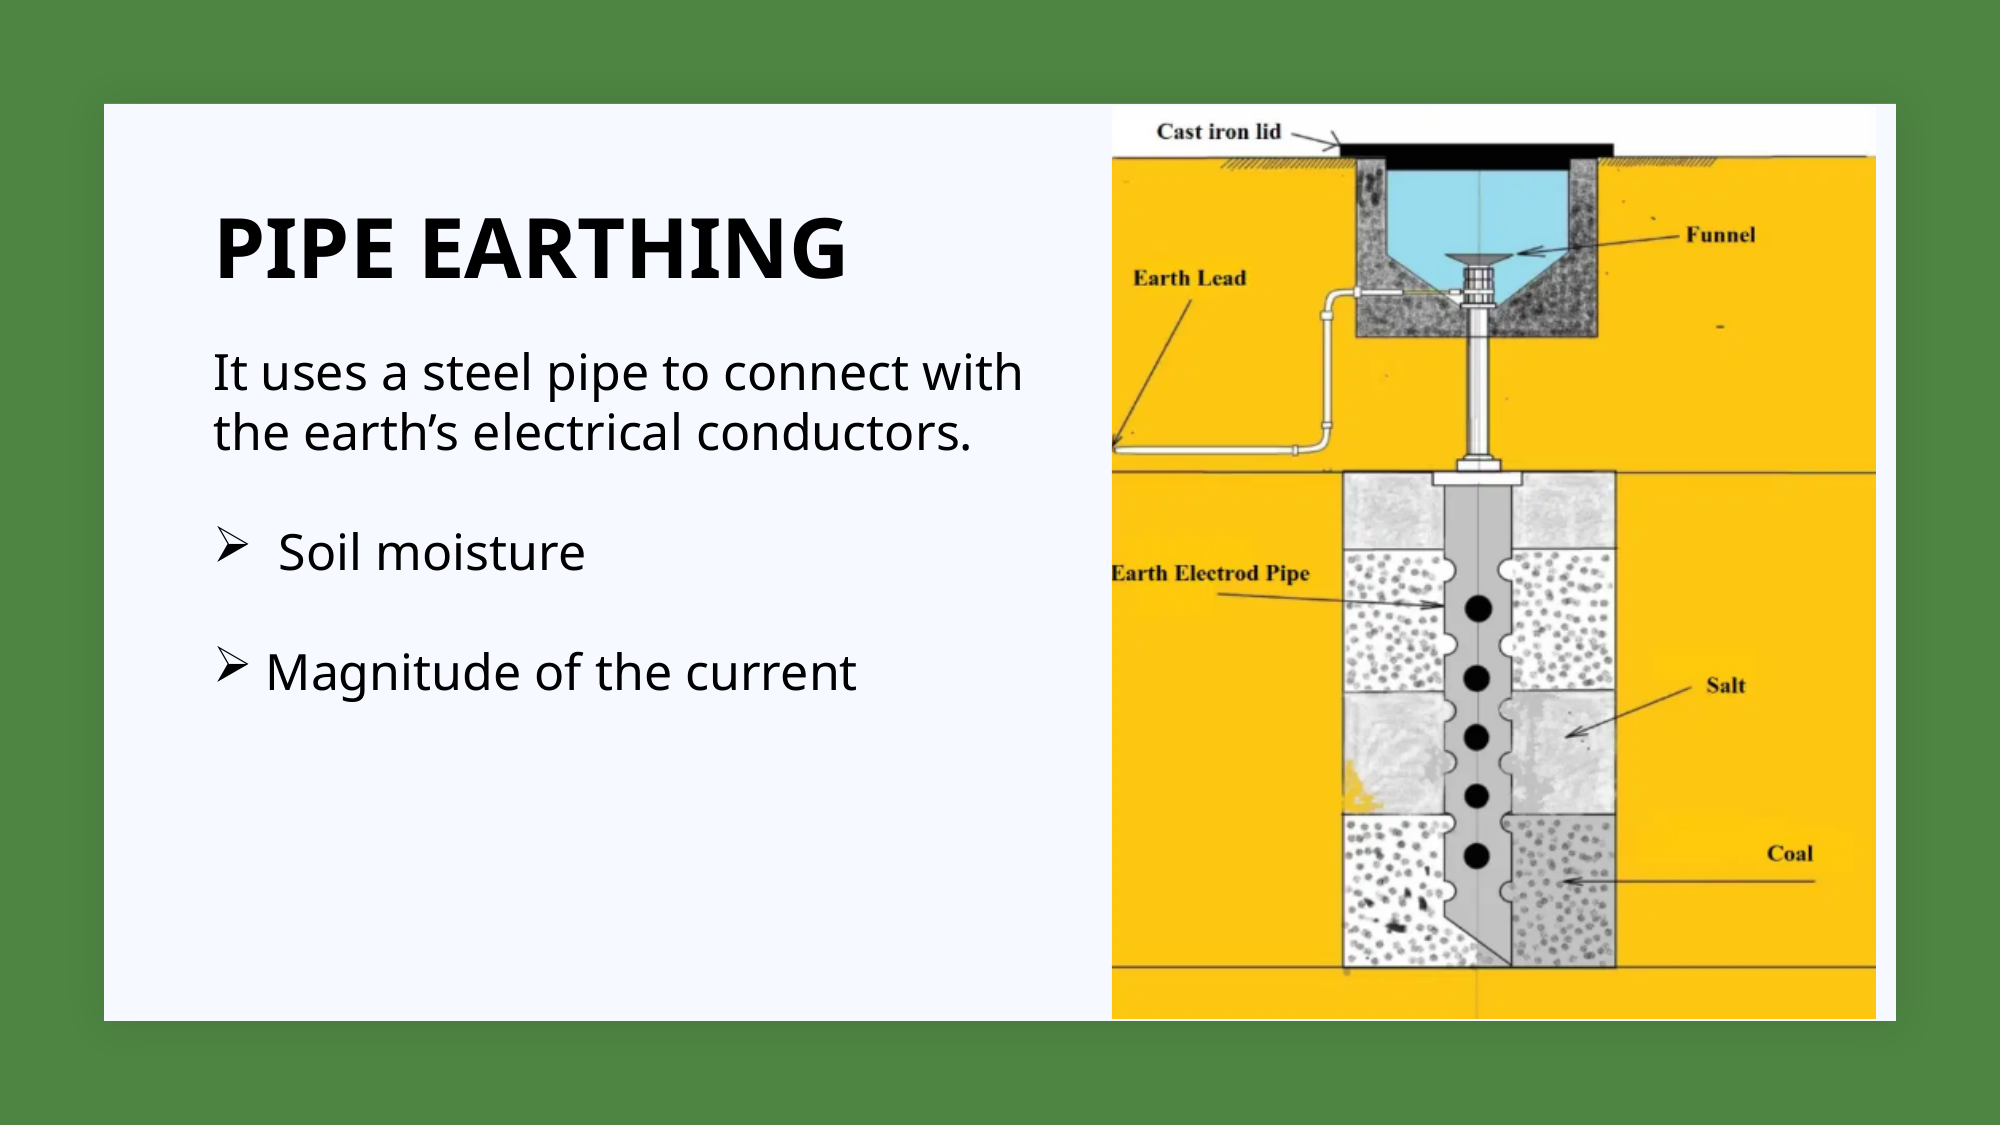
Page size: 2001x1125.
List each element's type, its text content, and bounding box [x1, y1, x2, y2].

text_box PIPE EARTHING It uses a steel pipe to connect with the earth’s electrical conductors. Soil moisture Magnitude of the current [198, 188, 1105, 709]
picture [1111, 105, 1877, 1019]
